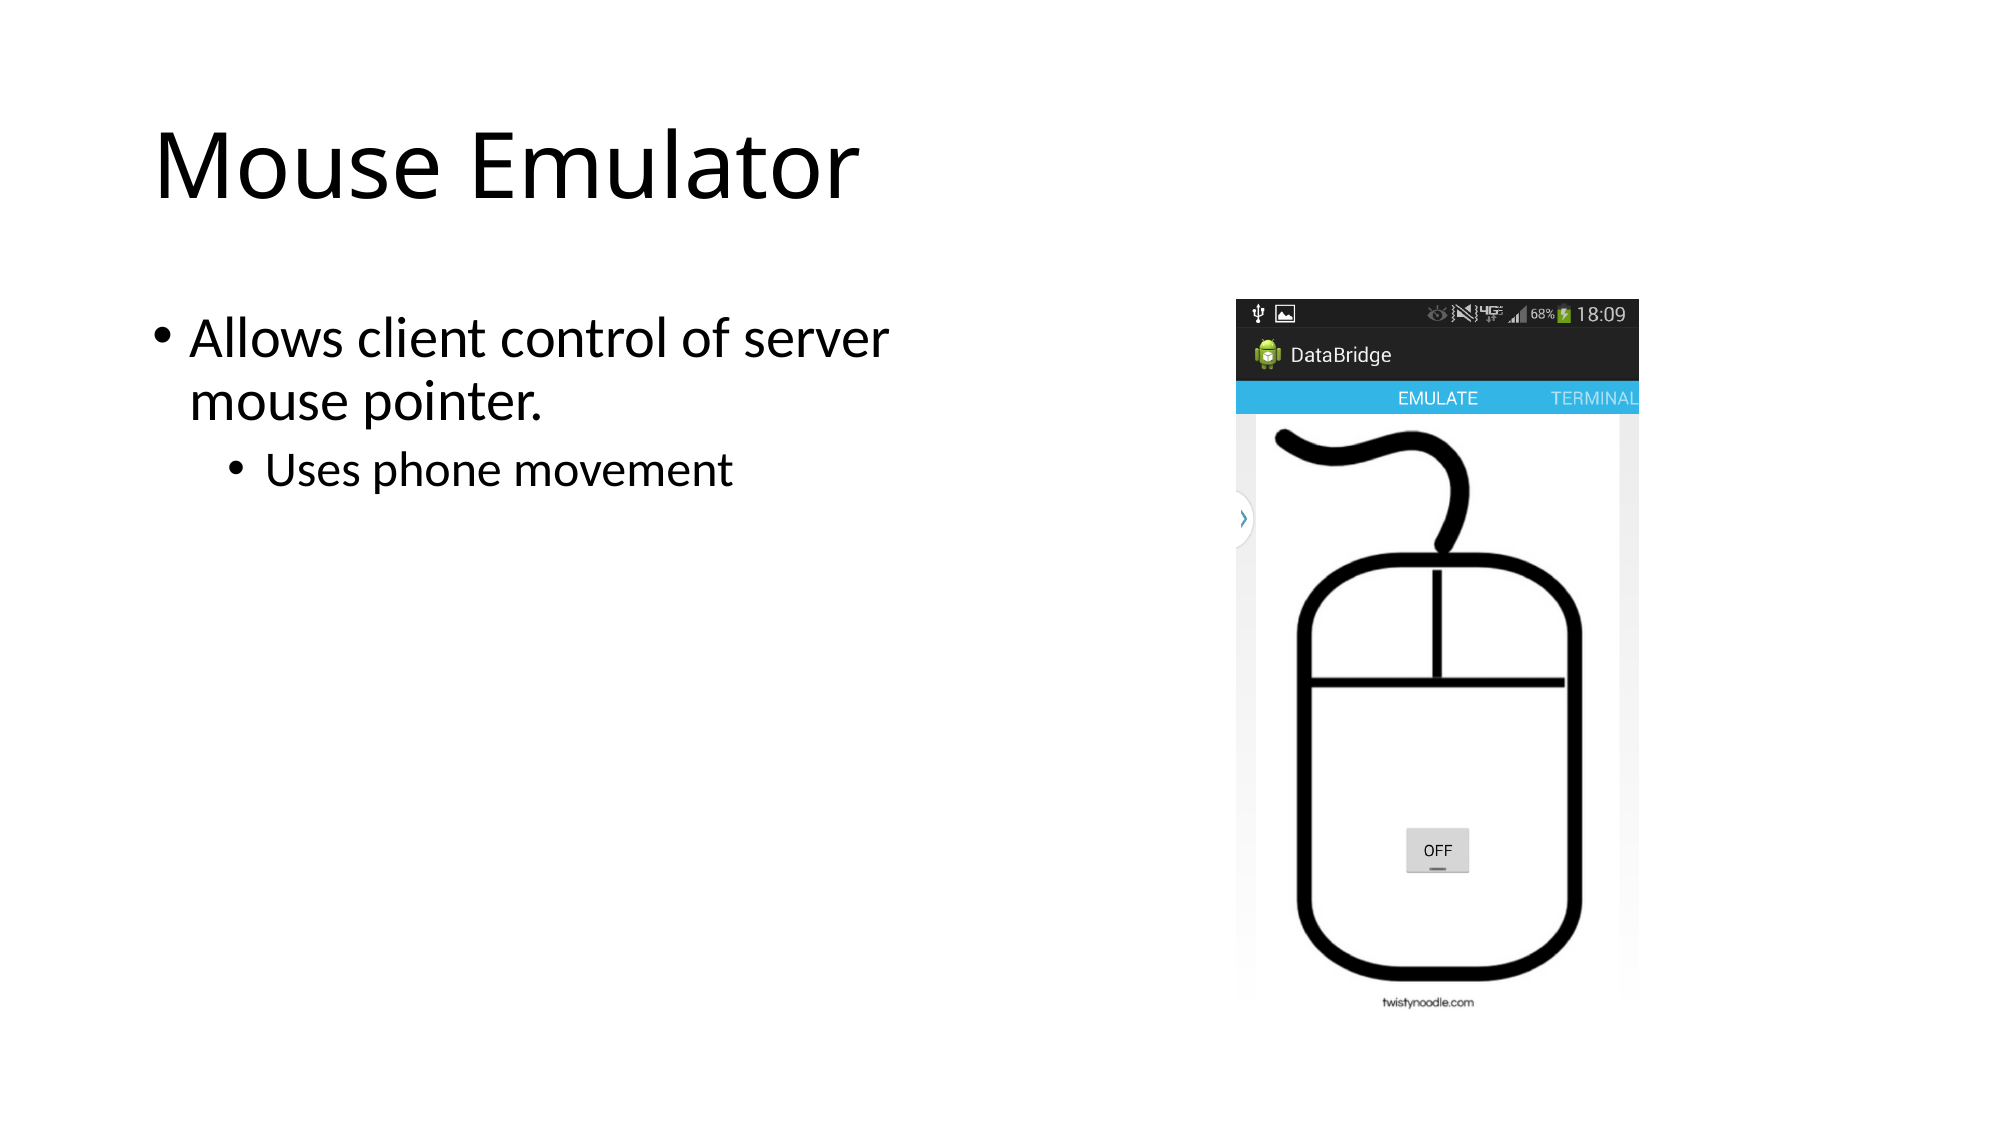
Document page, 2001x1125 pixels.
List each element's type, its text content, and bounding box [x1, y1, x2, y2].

title Mouse Emulator [137, 59, 1863, 278]
list Allows client control of server mouse pointer. Uses phone movement [137, 299, 988, 1014]
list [1236, 299, 1639, 1014]
